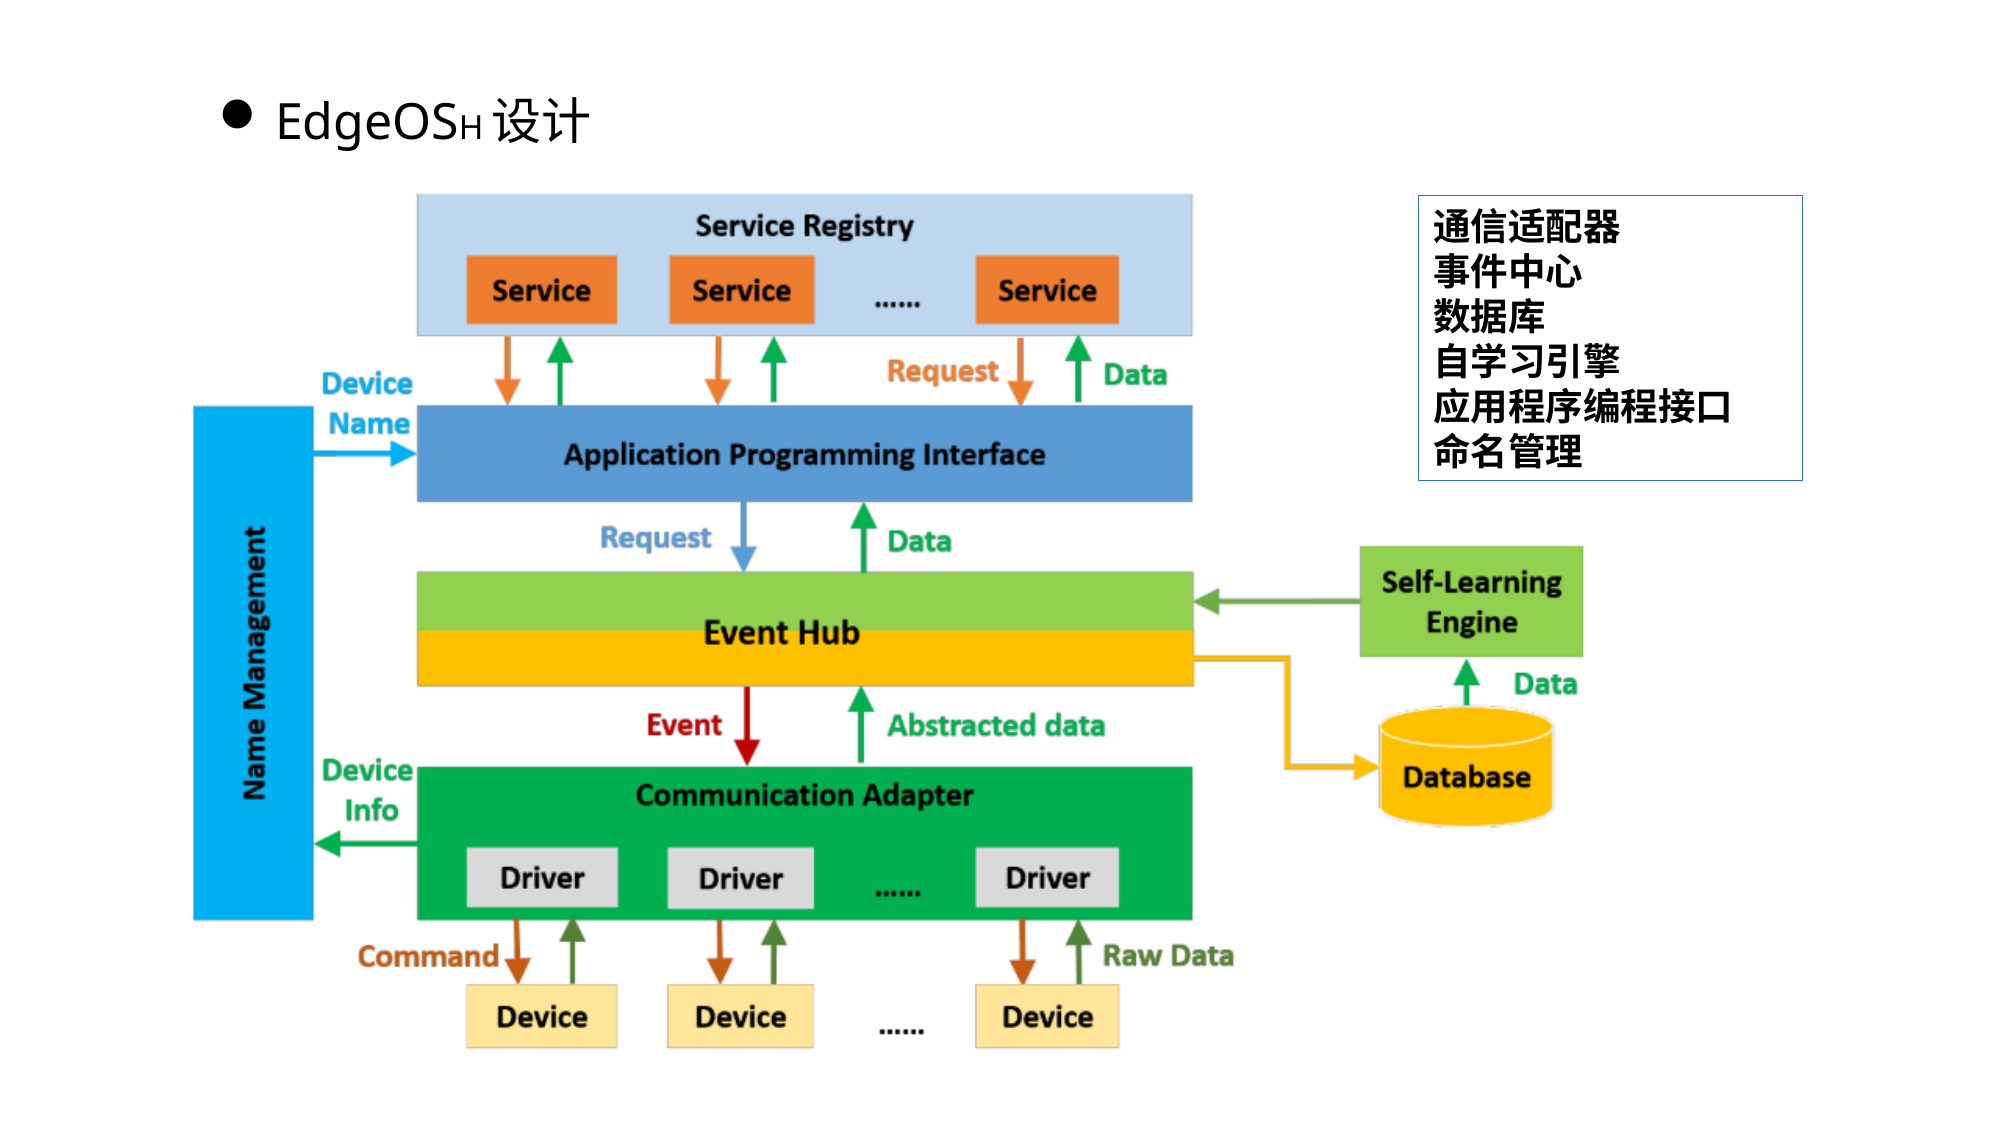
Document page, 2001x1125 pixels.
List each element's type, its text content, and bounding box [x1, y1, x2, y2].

title EdgeOSH设计 [203, 72, 1204, 175]
text_box 通信适配器 事件中心 数据库 自学习引擎 应用程序编程接口 命名管理 [1593, 195, 1803, 481]
picture [178, 191, 1593, 1051]
